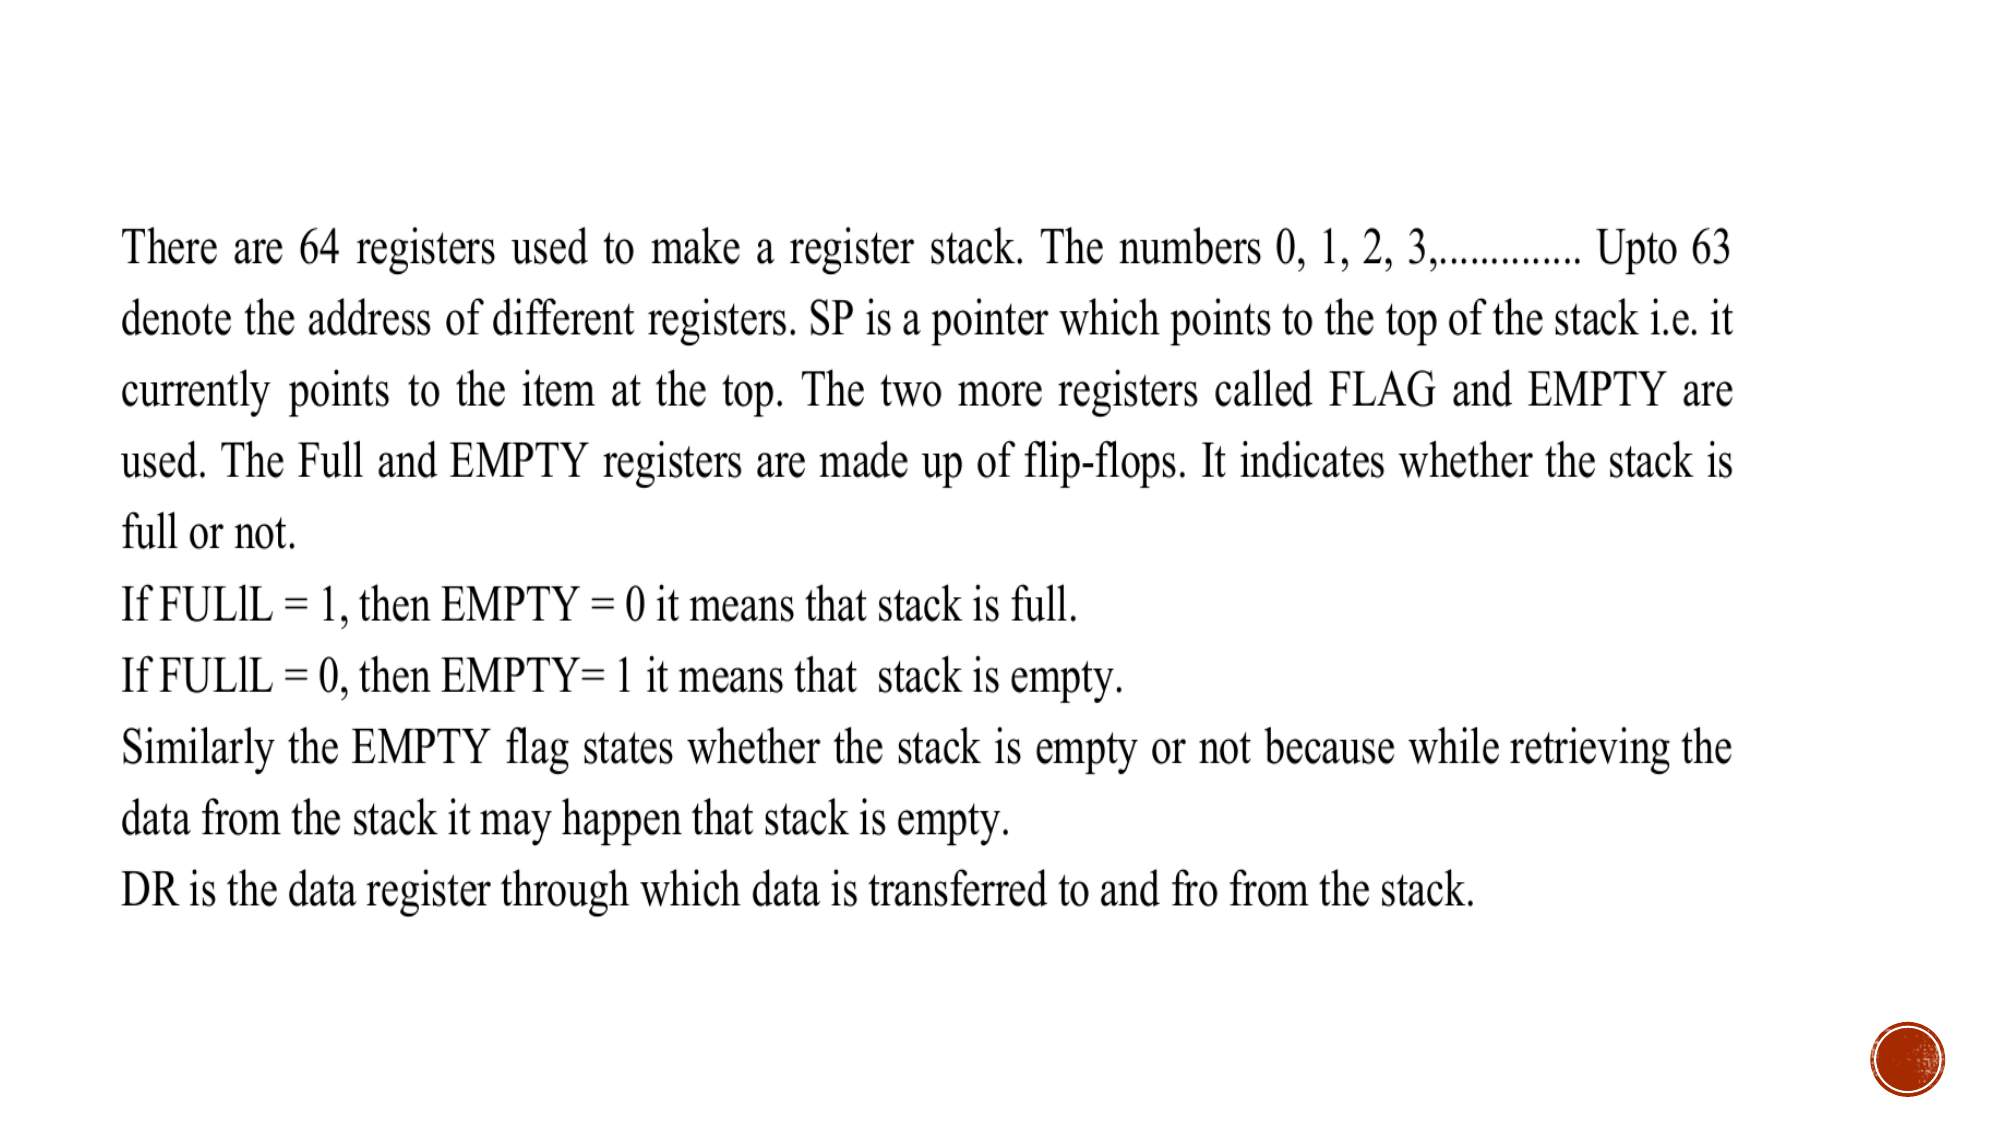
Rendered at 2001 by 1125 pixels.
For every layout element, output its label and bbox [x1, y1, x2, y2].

list [25, 169, 1920, 934]
